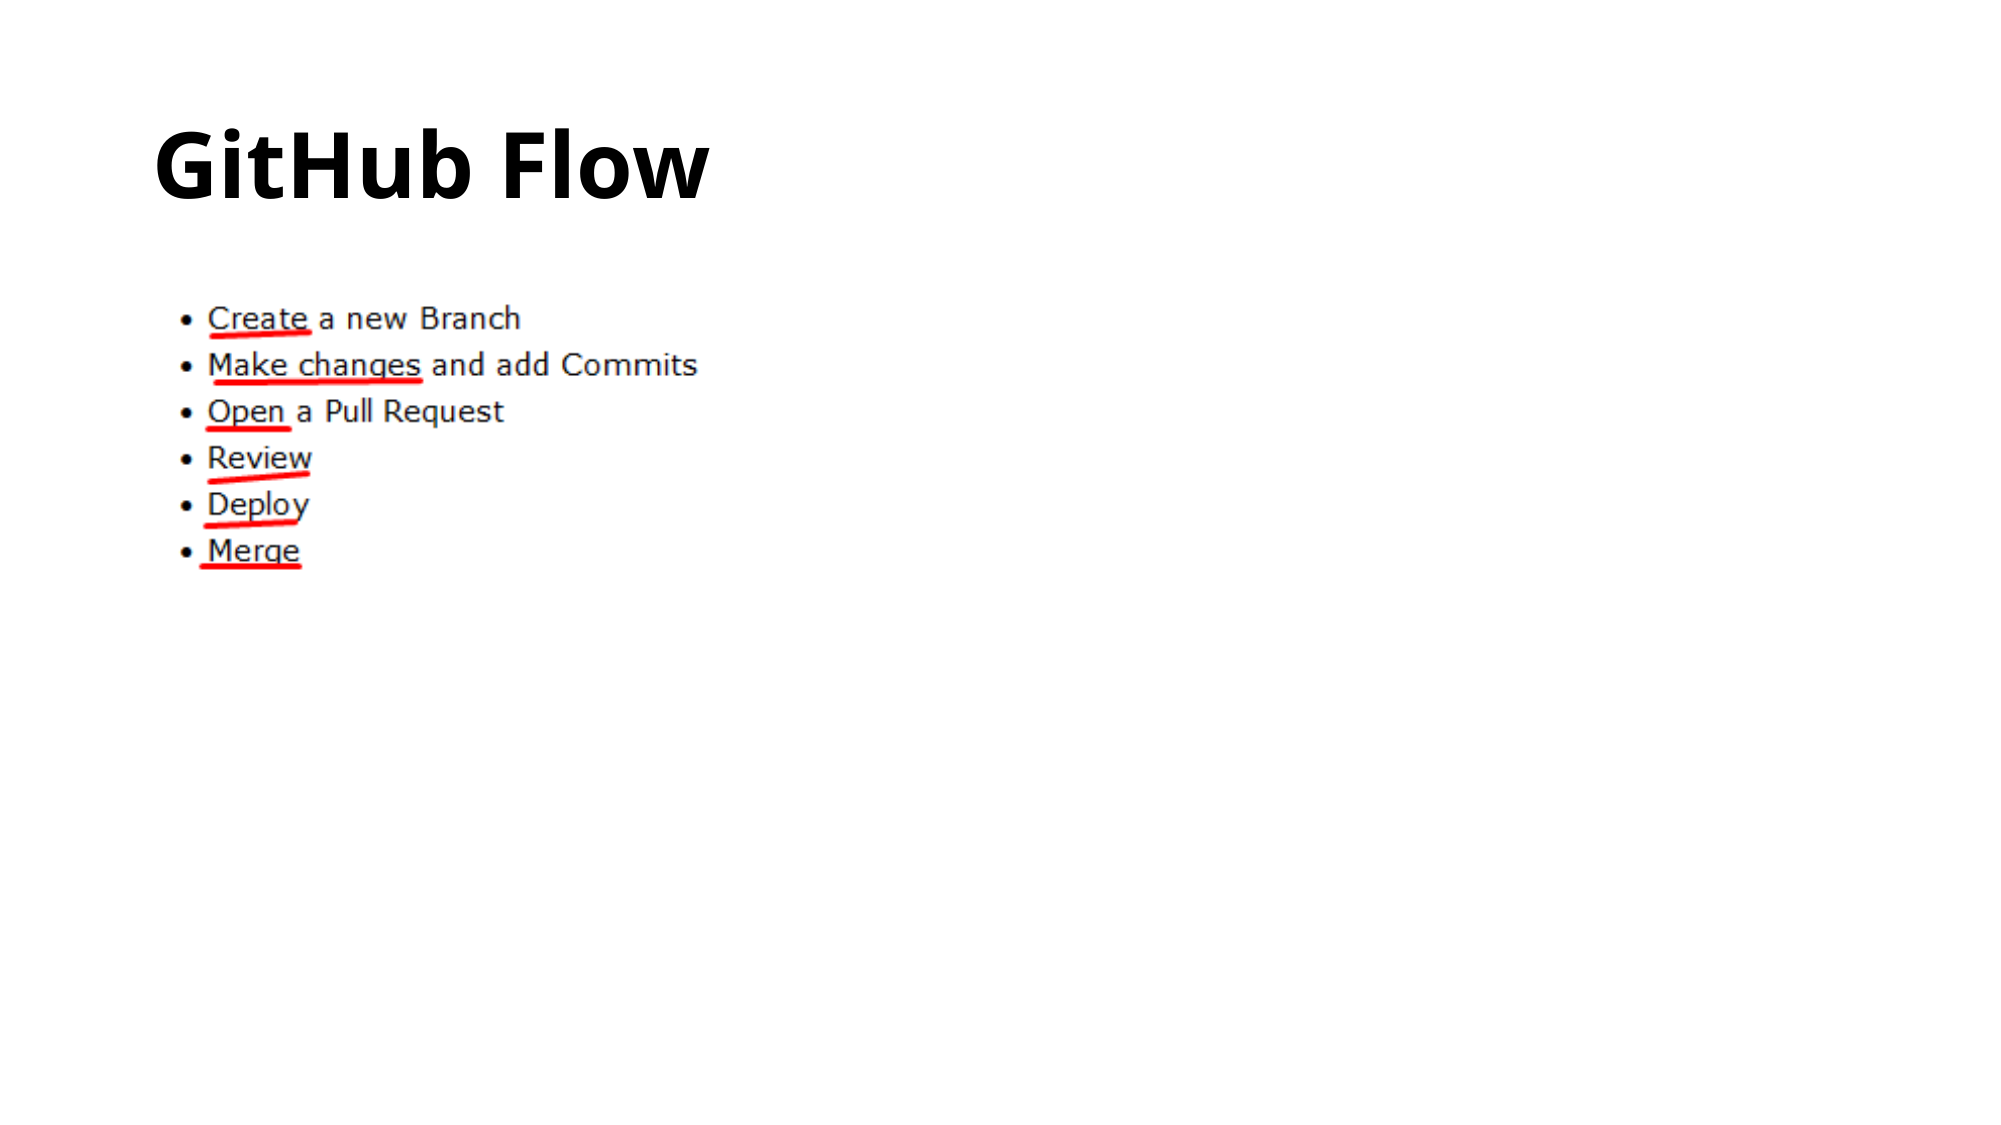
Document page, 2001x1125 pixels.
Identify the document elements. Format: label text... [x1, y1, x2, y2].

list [137, 277, 763, 584]
title GitHub Flow [137, 59, 1863, 278]
